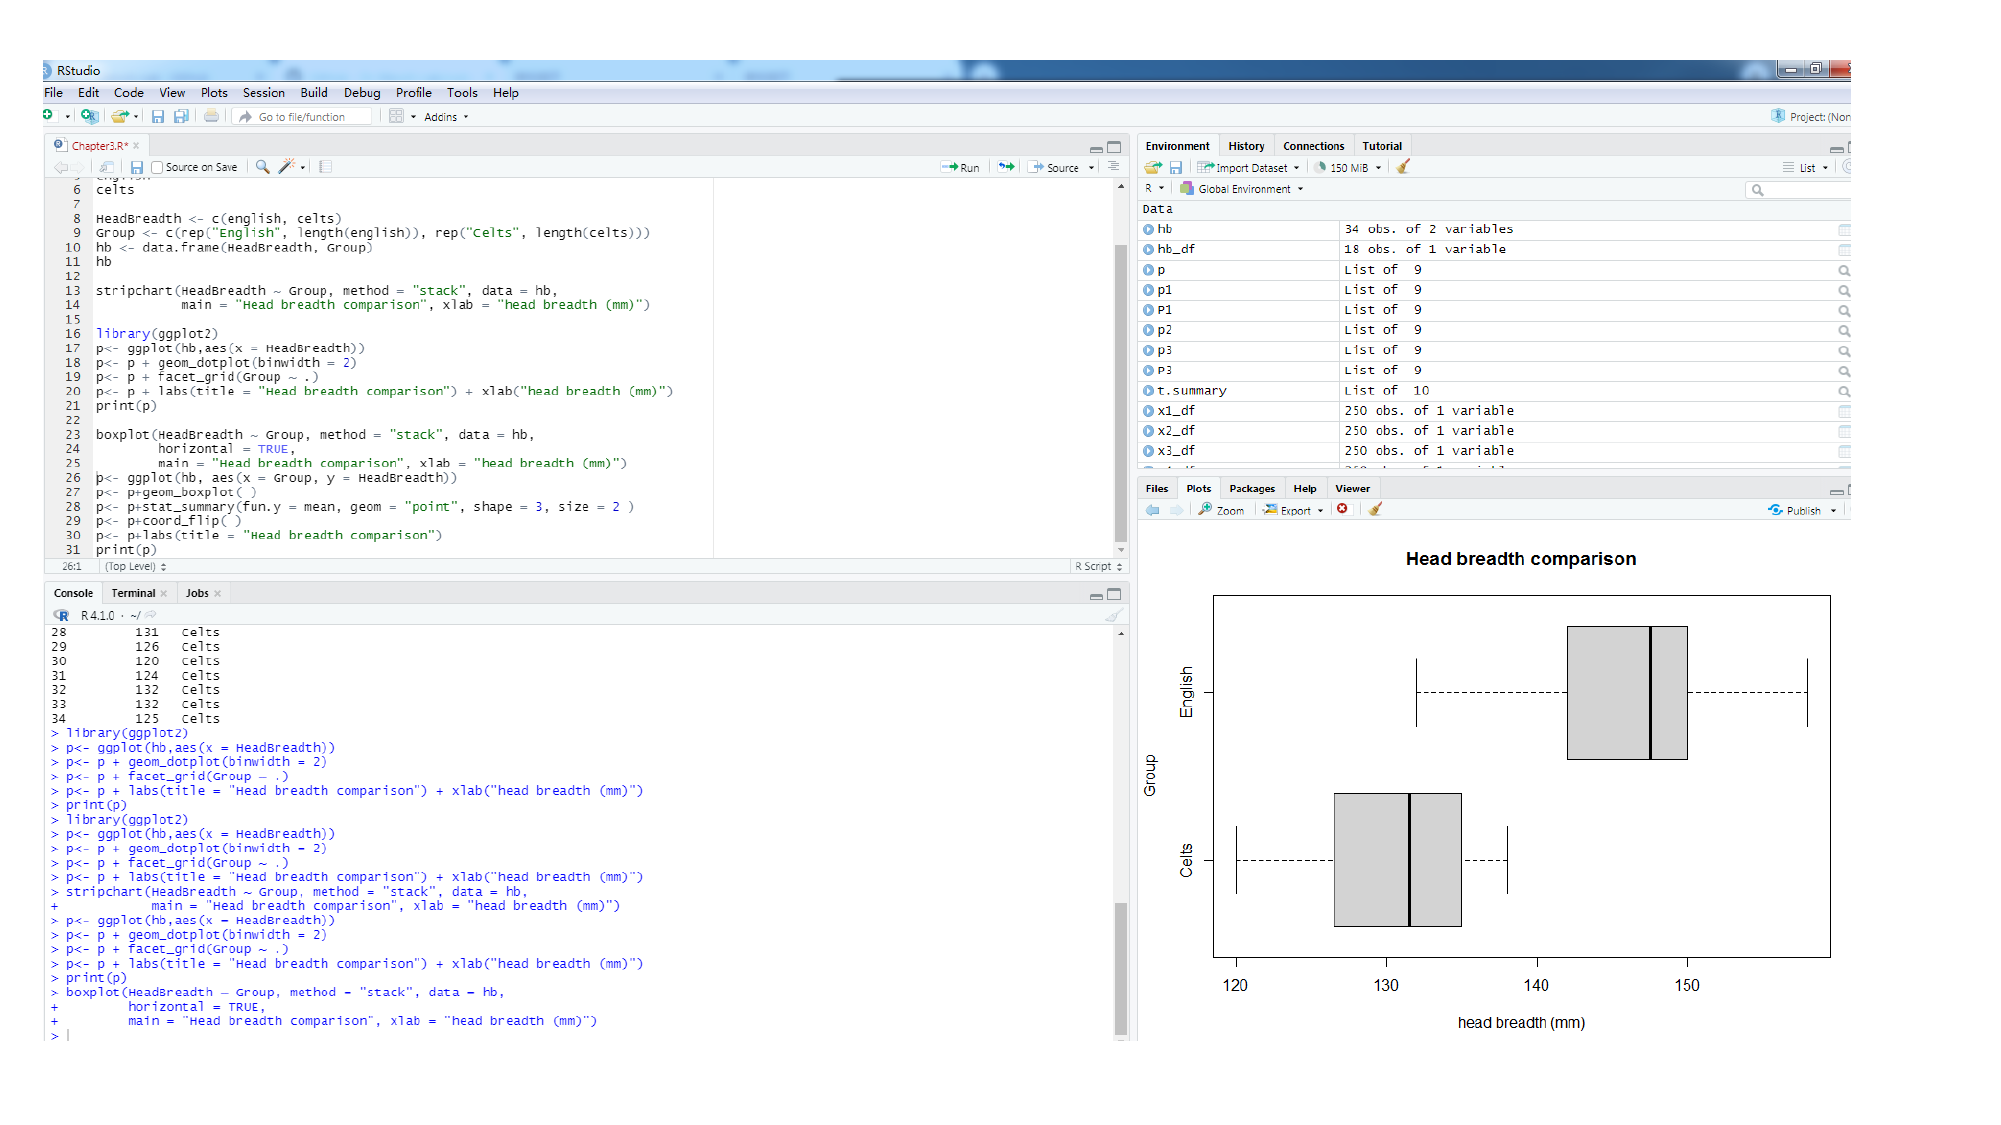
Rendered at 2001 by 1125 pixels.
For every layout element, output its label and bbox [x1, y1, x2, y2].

picture [43, 60, 1851, 1041]
